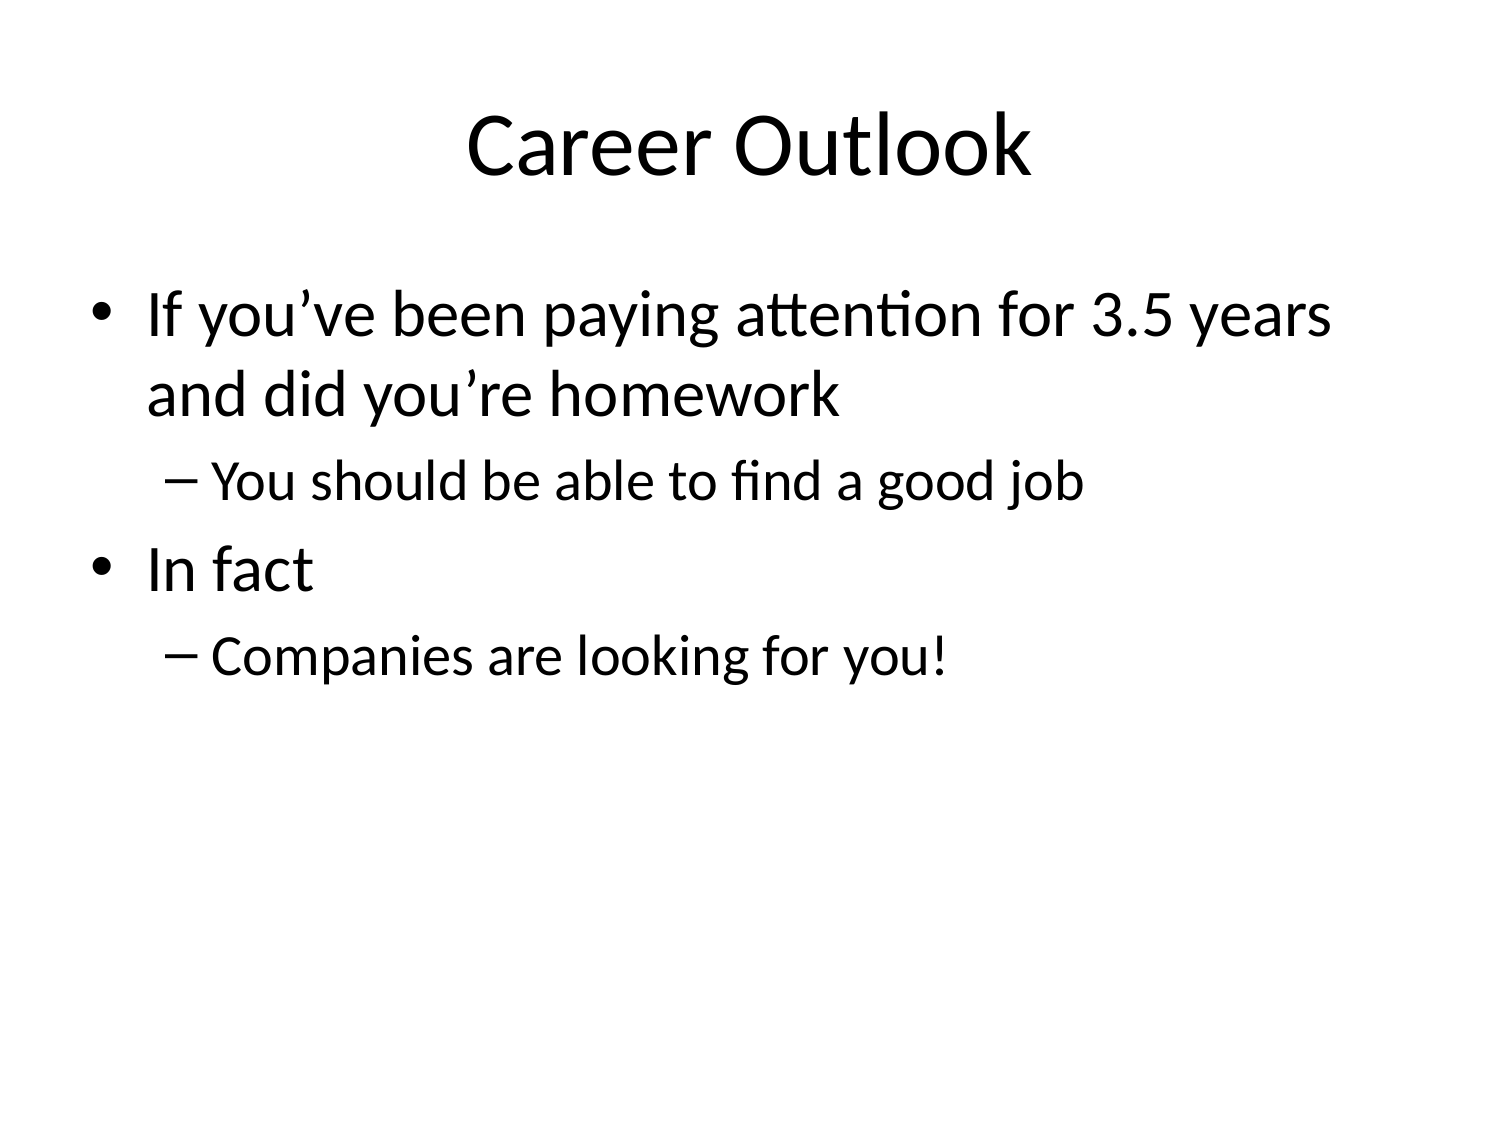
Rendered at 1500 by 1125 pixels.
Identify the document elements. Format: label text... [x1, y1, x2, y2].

title Career Outlook [75, 45, 1425, 233]
list If you’ve been paying attention for 3.5 years and did you’re homework You should be able to find a good job In fact Companies are looking for you! [75, 262, 1425, 1005]
